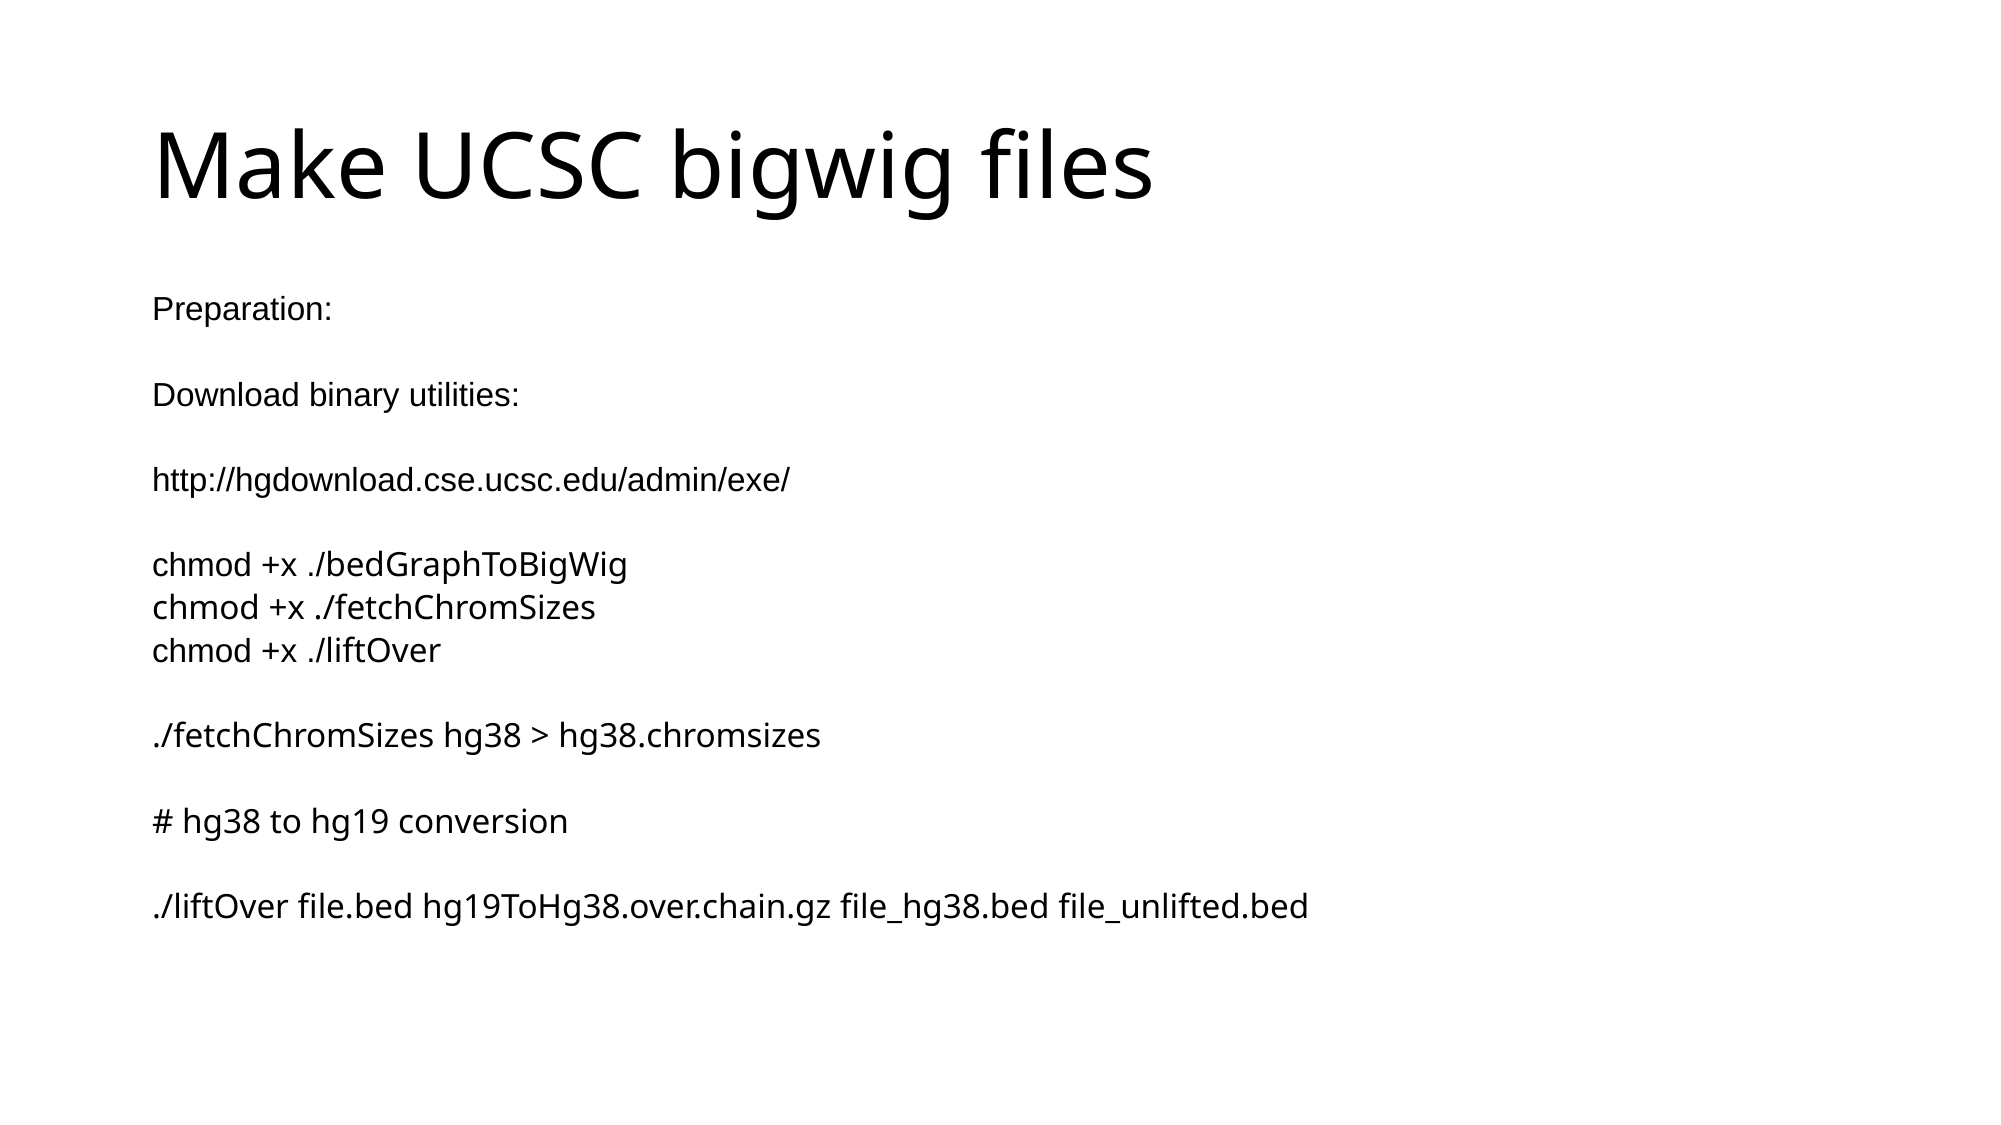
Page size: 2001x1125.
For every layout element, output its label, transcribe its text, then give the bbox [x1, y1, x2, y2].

title Make UCSC bigwig files [137, 59, 1863, 278]
text_box Preparation: Download binary utilities: http://hgdownload.cse.ucsc.edu/admin/exe/ chmod +x ./bedGraphToBigWig chmod +x ./fetchChromSizes chmod +x ./liftOver ./fetchChromSizes hg38 > hg38.chromsizes # hg38 to hg19 conversion ./liftOver file.bed hg19ToHg38.over.chain.gz file_hg38.bed file_unlifted.bed [137, 277, 1850, 1058]
